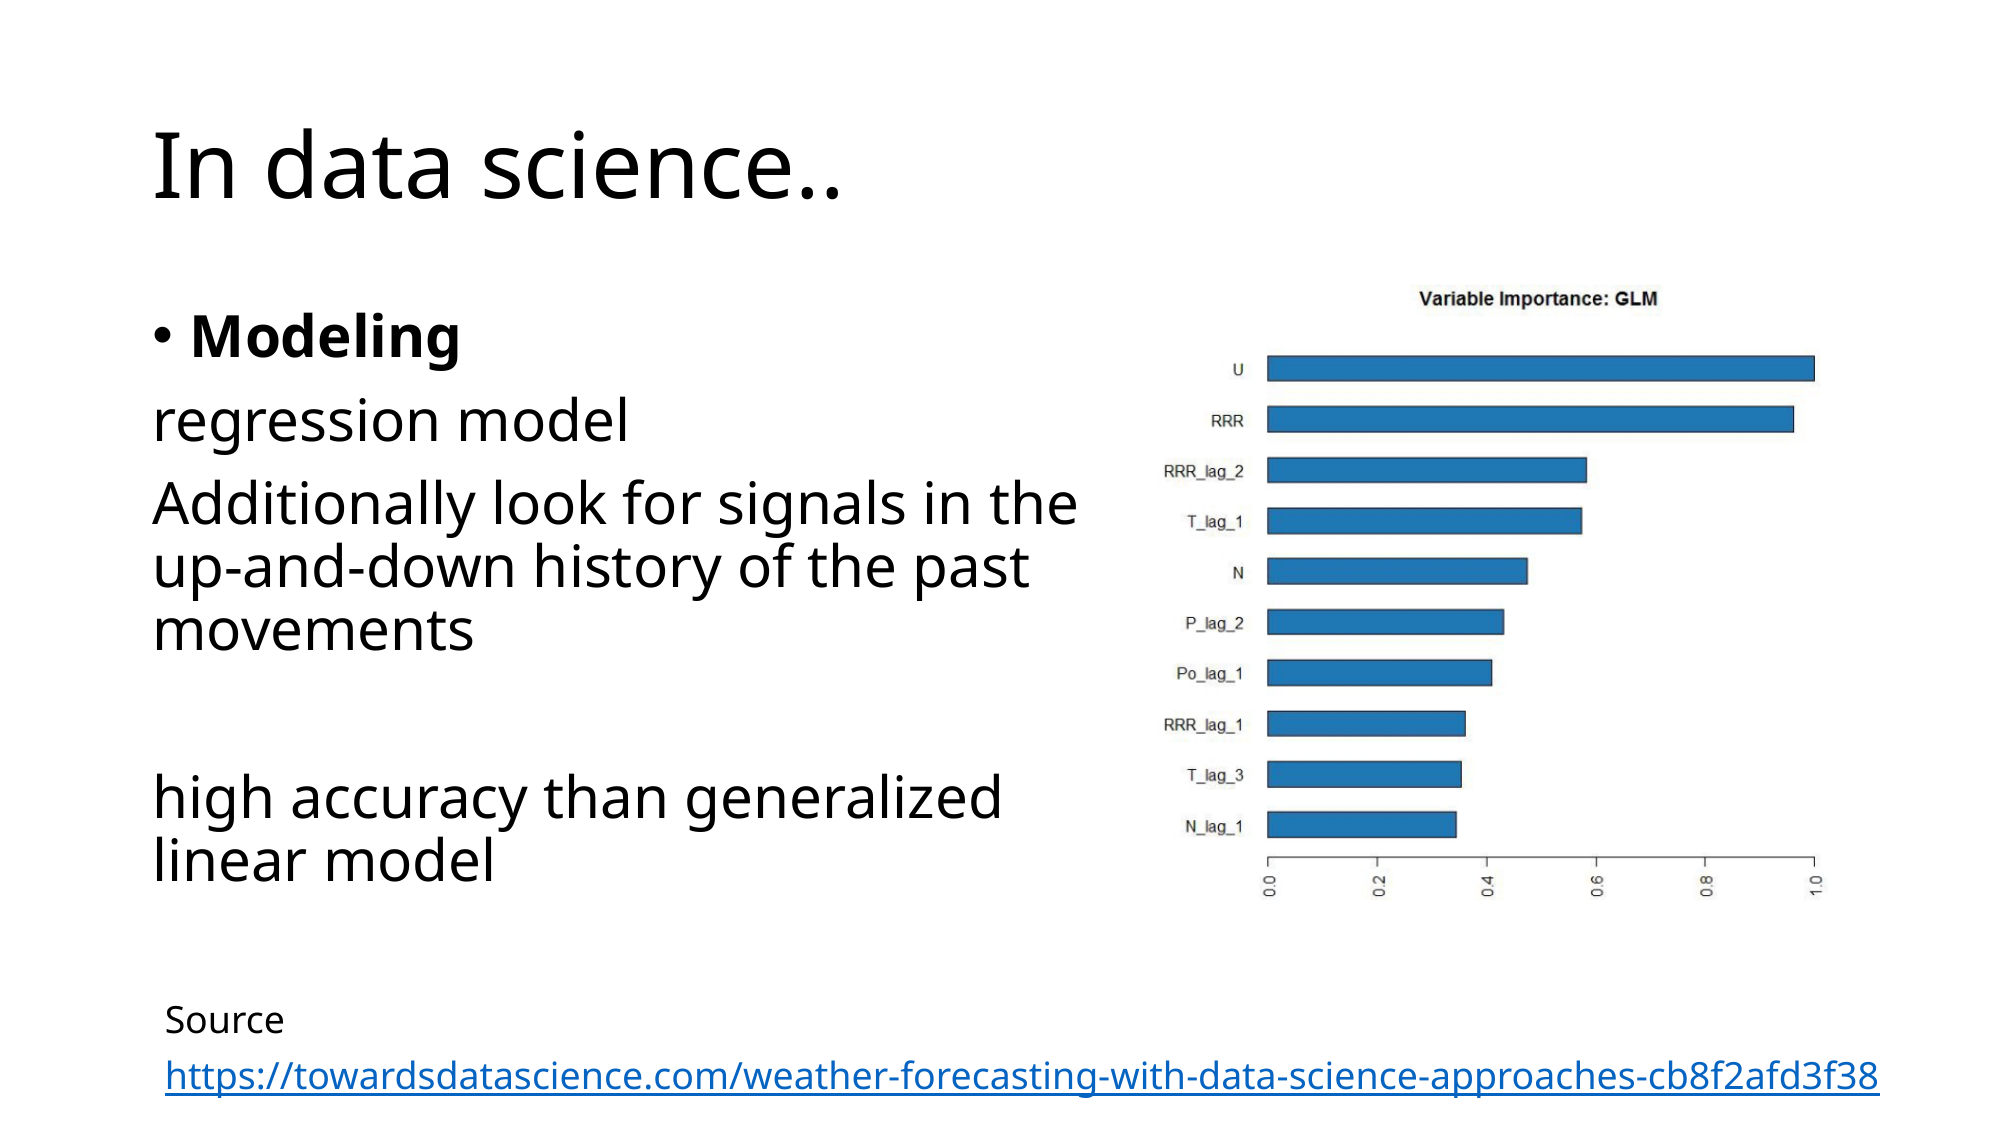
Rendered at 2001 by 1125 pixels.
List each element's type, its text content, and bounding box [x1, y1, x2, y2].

list Modeling regression model Additionally look for signals in the up-and-down history of the past movements high accuracy than generalized linear model [137, 299, 1147, 1014]
picture [1146, 267, 1869, 921]
text_box https://towardsdatascience.com/weather-forecasting-with-data-science-approaches-cb8f2afd3f38 [149, 1045, 2000, 1111]
title In data science.. [137, 59, 1863, 278]
text_box Source [149, 988, 498, 1049]
